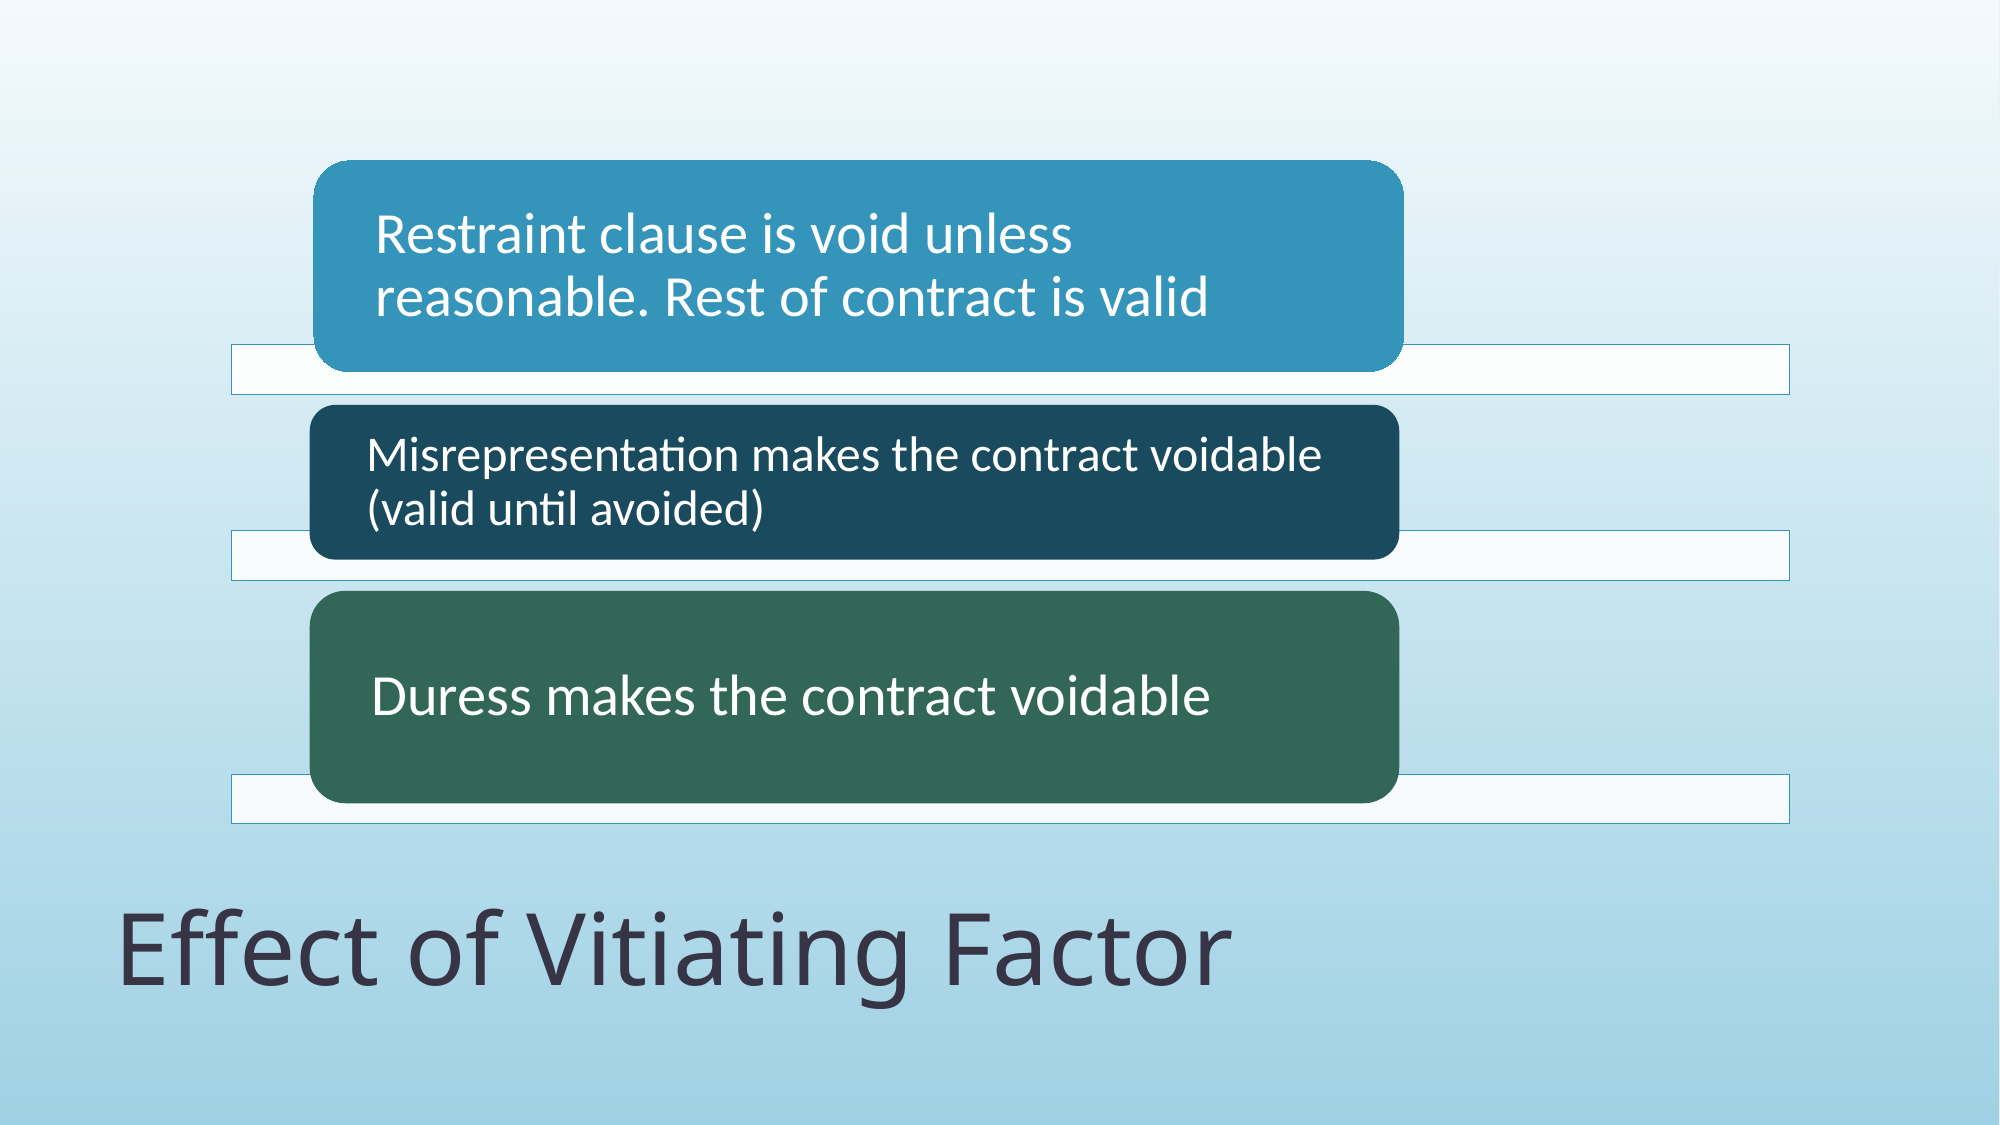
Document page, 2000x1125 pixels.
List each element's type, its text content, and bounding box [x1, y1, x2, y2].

title Effect of Vitiating Factor [99, 837, 1900, 1013]
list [231, 160, 1790, 826]
